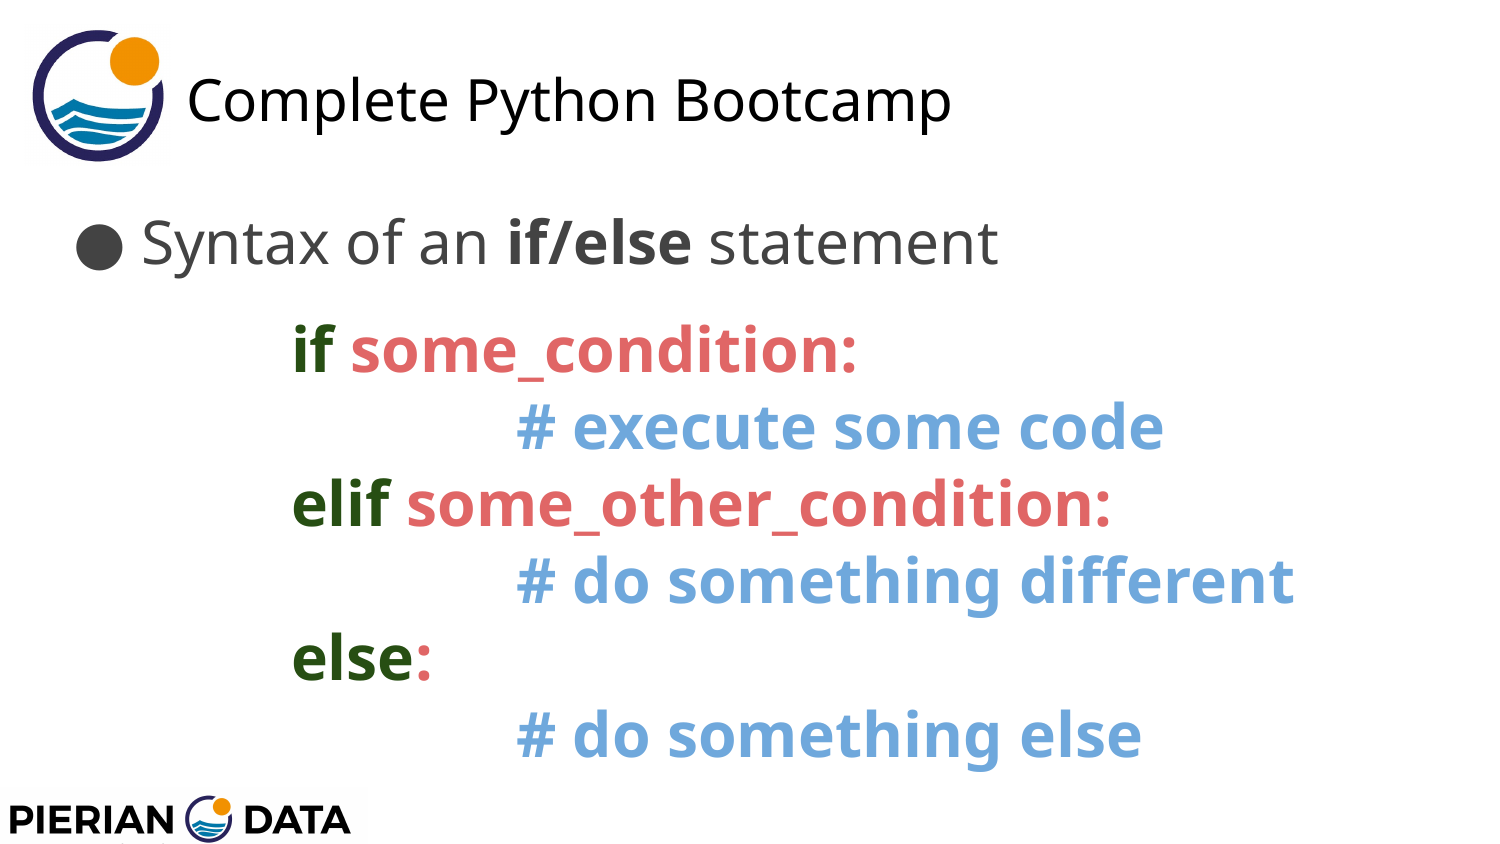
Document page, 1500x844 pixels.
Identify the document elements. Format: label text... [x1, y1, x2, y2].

list Syntax of an if/else statement if some_condition: # execute some code elif some_other_condition: # do something different else: # do something else [51, 189, 1476, 750]
picture [0, 787, 368, 844]
title Complete Python Bootcamp [176, 48, 1449, 143]
picture [24, 24, 172, 167]
